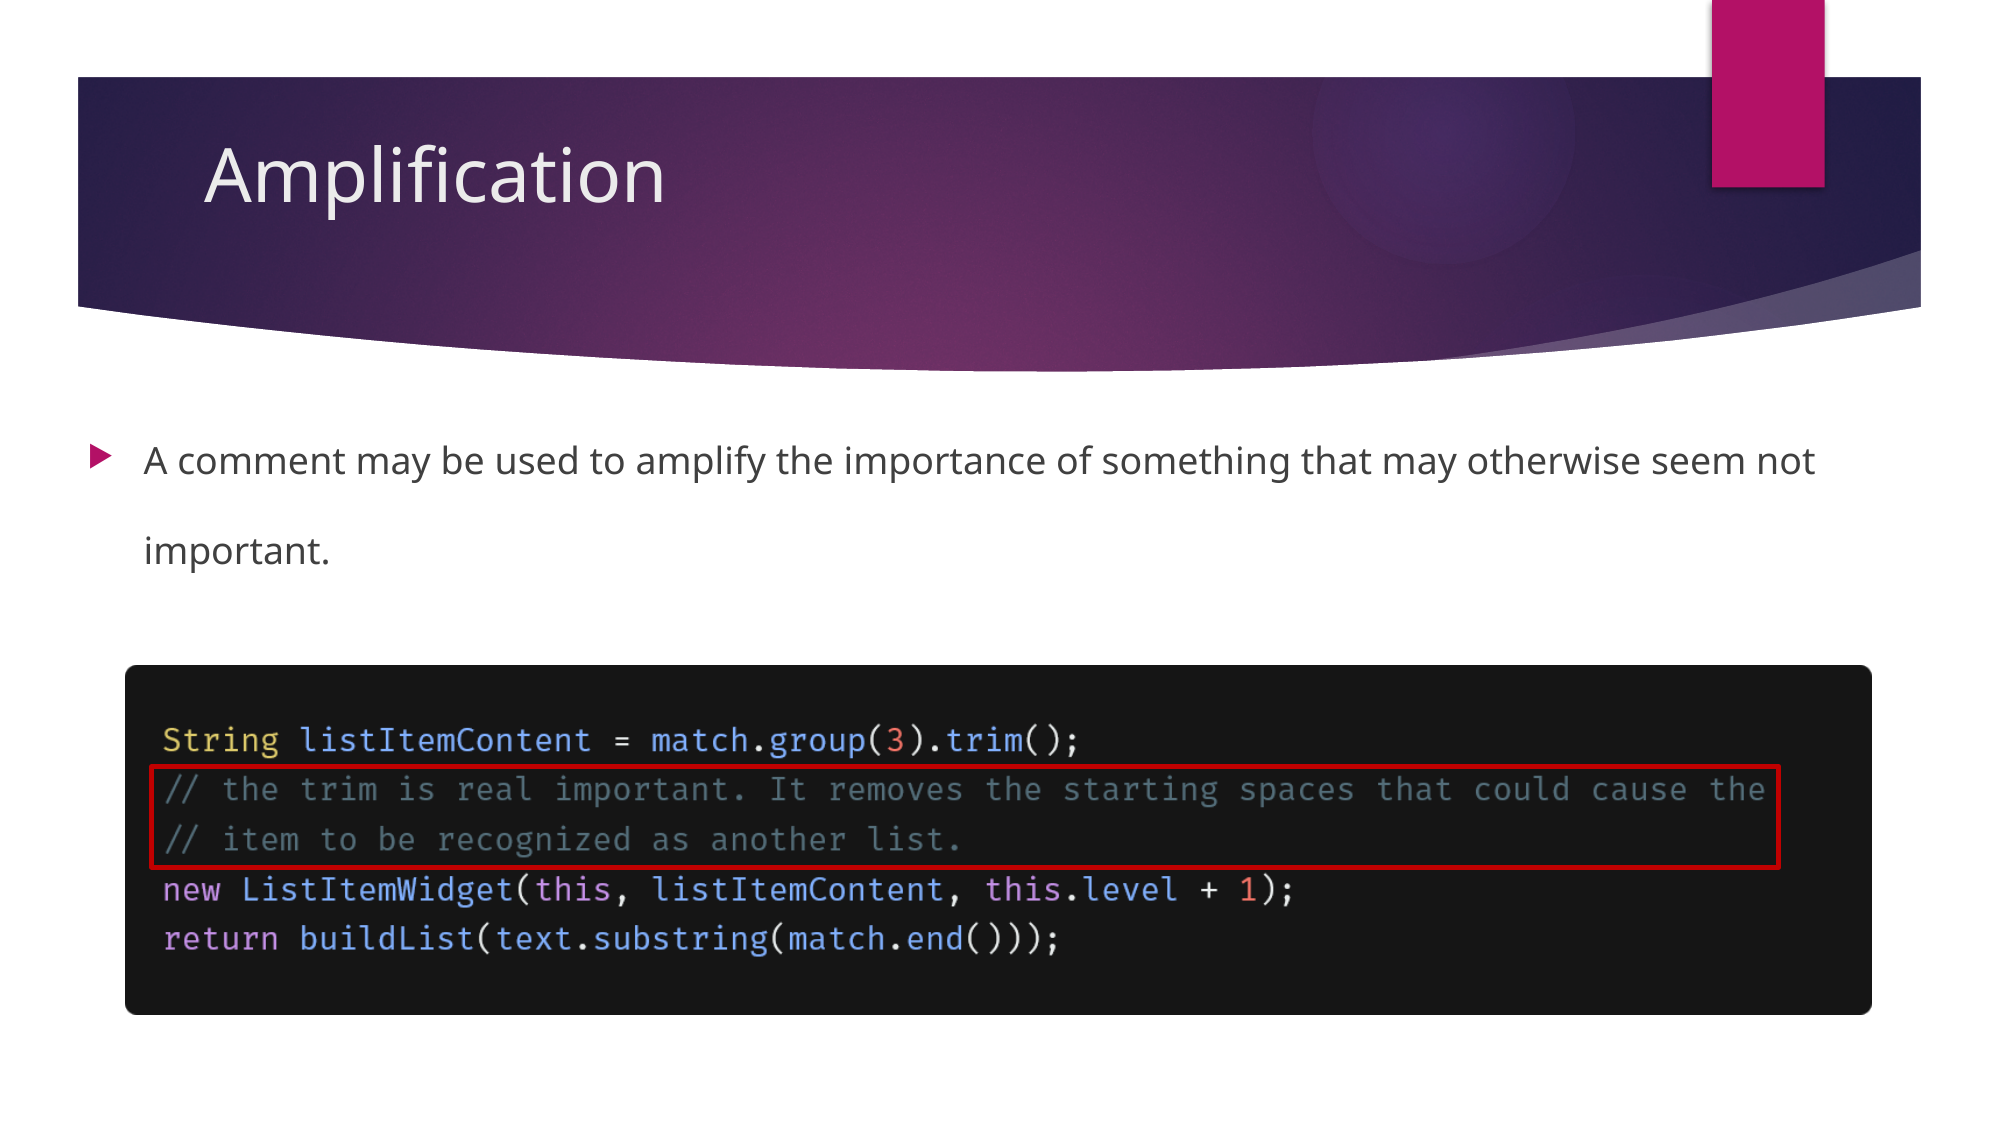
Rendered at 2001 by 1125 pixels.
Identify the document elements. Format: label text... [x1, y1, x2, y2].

list A comment may be used to amplify the importance of something that may otherwise seem not important. [72, 384, 1872, 946]
picture [125, 664, 1872, 1015]
title Amplification [189, 159, 1627, 276]
